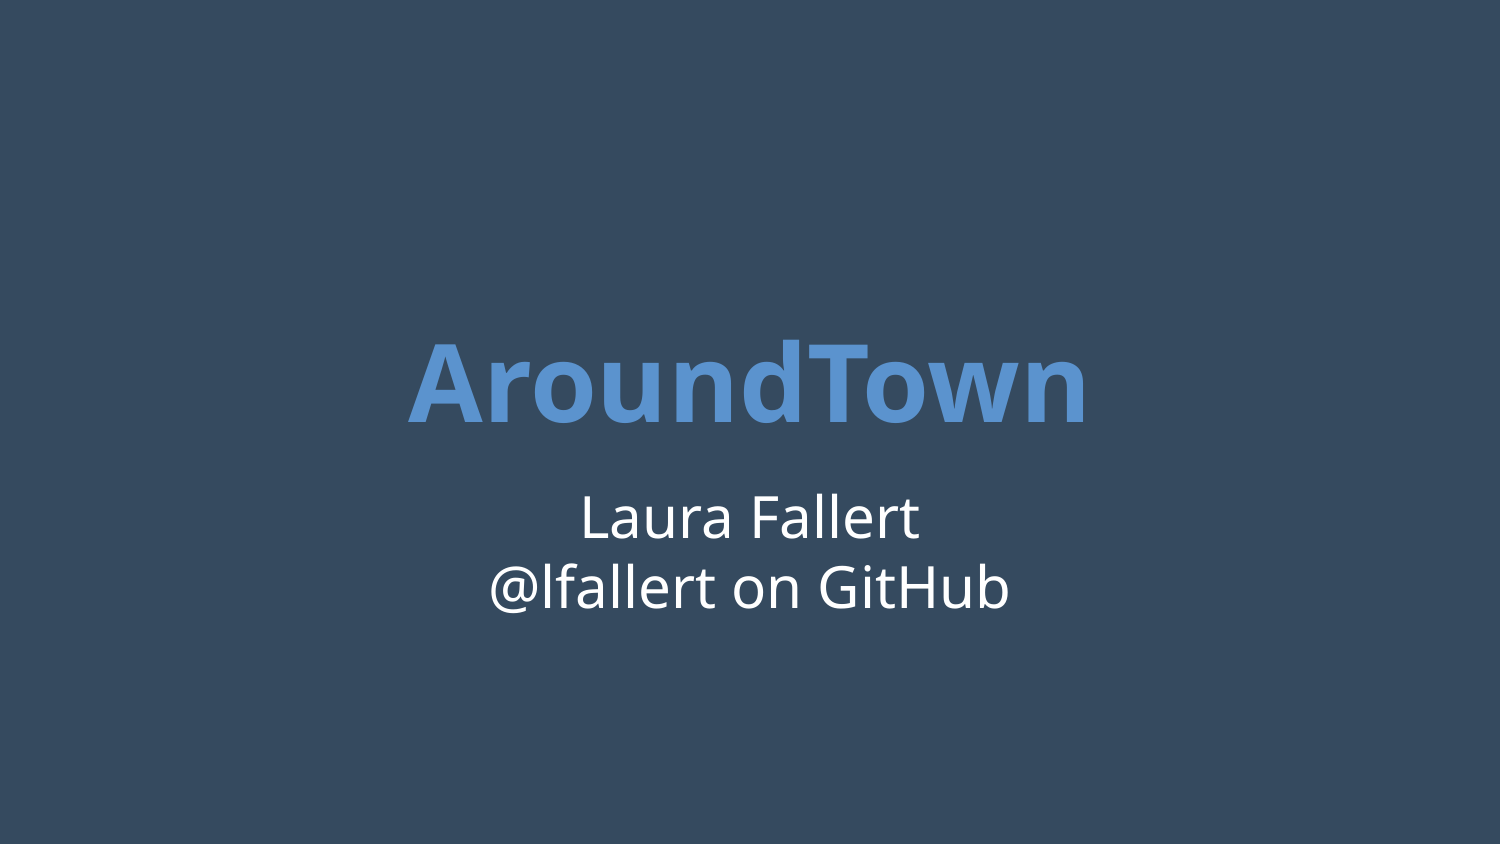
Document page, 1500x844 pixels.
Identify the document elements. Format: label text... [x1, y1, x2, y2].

subtitle Laura Fallert @lfallert on GitHub [51, 464, 1449, 660]
title AroundTown [51, 122, 1449, 459]
